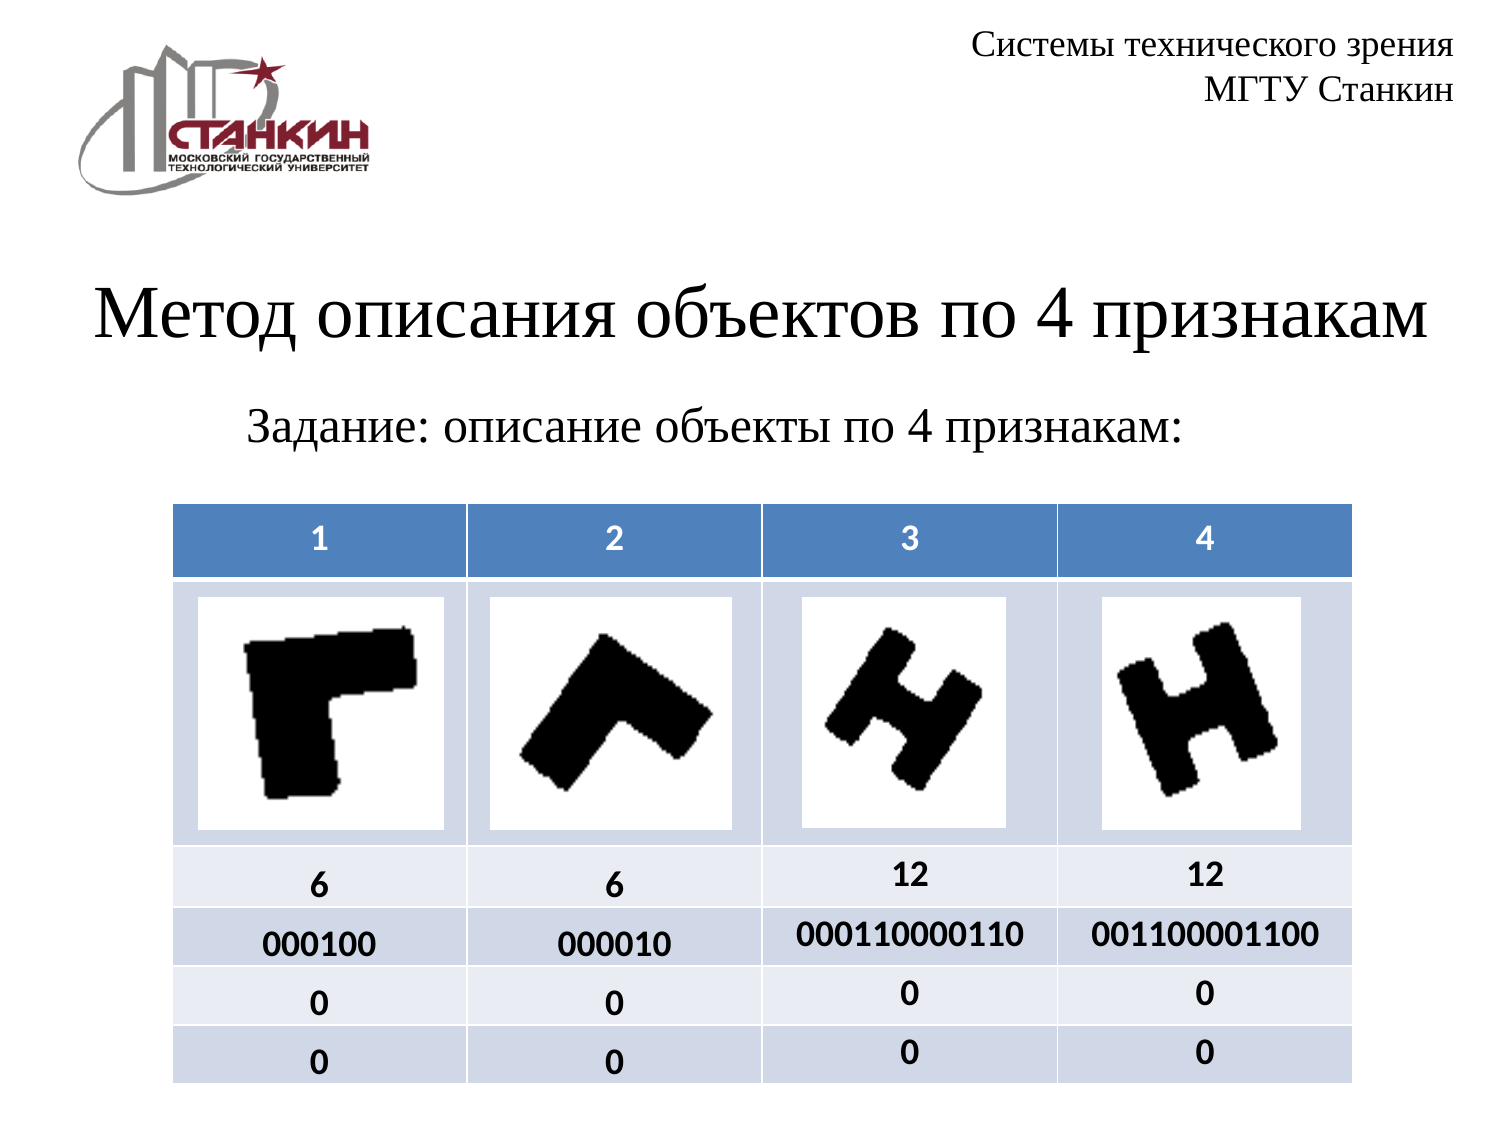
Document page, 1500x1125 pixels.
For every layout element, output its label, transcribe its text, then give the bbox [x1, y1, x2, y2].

picture [76, 40, 373, 197]
table_cell 12 [763, 847, 1057, 906]
table_header 3 [763, 504, 1057, 577]
table_cell 001100001100 [1058, 908, 1352, 965]
table_cell 000100 [173, 908, 466, 965]
table_cell 0 [1058, 1026, 1352, 1083]
table_cell 0 [468, 1026, 761, 1083]
table_cell 12 [1058, 847, 1352, 906]
table_cell 6 [468, 847, 761, 906]
picture [1102, 597, 1301, 831]
table_cell 000010 [468, 908, 761, 965]
text_box Системы технического зрения МГТУ Станкин [955, 11, 1469, 116]
table_cell [468, 582, 761, 845]
text_box Задание: описание объекты по 4 признакам: [112, 385, 1319, 461]
table_cell [763, 582, 1057, 845]
table_cell [173, 582, 466, 845]
picture [490, 596, 732, 830]
table_header 2 [468, 504, 761, 577]
table_cell 0 [468, 967, 761, 1024]
table_cell 0 [763, 1026, 1057, 1083]
table_header 4 [1058, 504, 1352, 577]
table_cell 000110000110 [763, 908, 1057, 965]
table_cell 6 [173, 847, 466, 906]
table_cell 0 [763, 967, 1057, 1024]
picture [198, 597, 444, 830]
text_box Метод описания объектов по 4 признакам [78, 254, 1446, 360]
table_cell 0 [173, 1026, 466, 1083]
table_cell [1058, 582, 1352, 845]
table_cell 0 [1058, 967, 1352, 1024]
table_cell 0 [173, 967, 466, 1024]
picture [802, 596, 1006, 828]
table_header 1 [173, 504, 466, 577]
